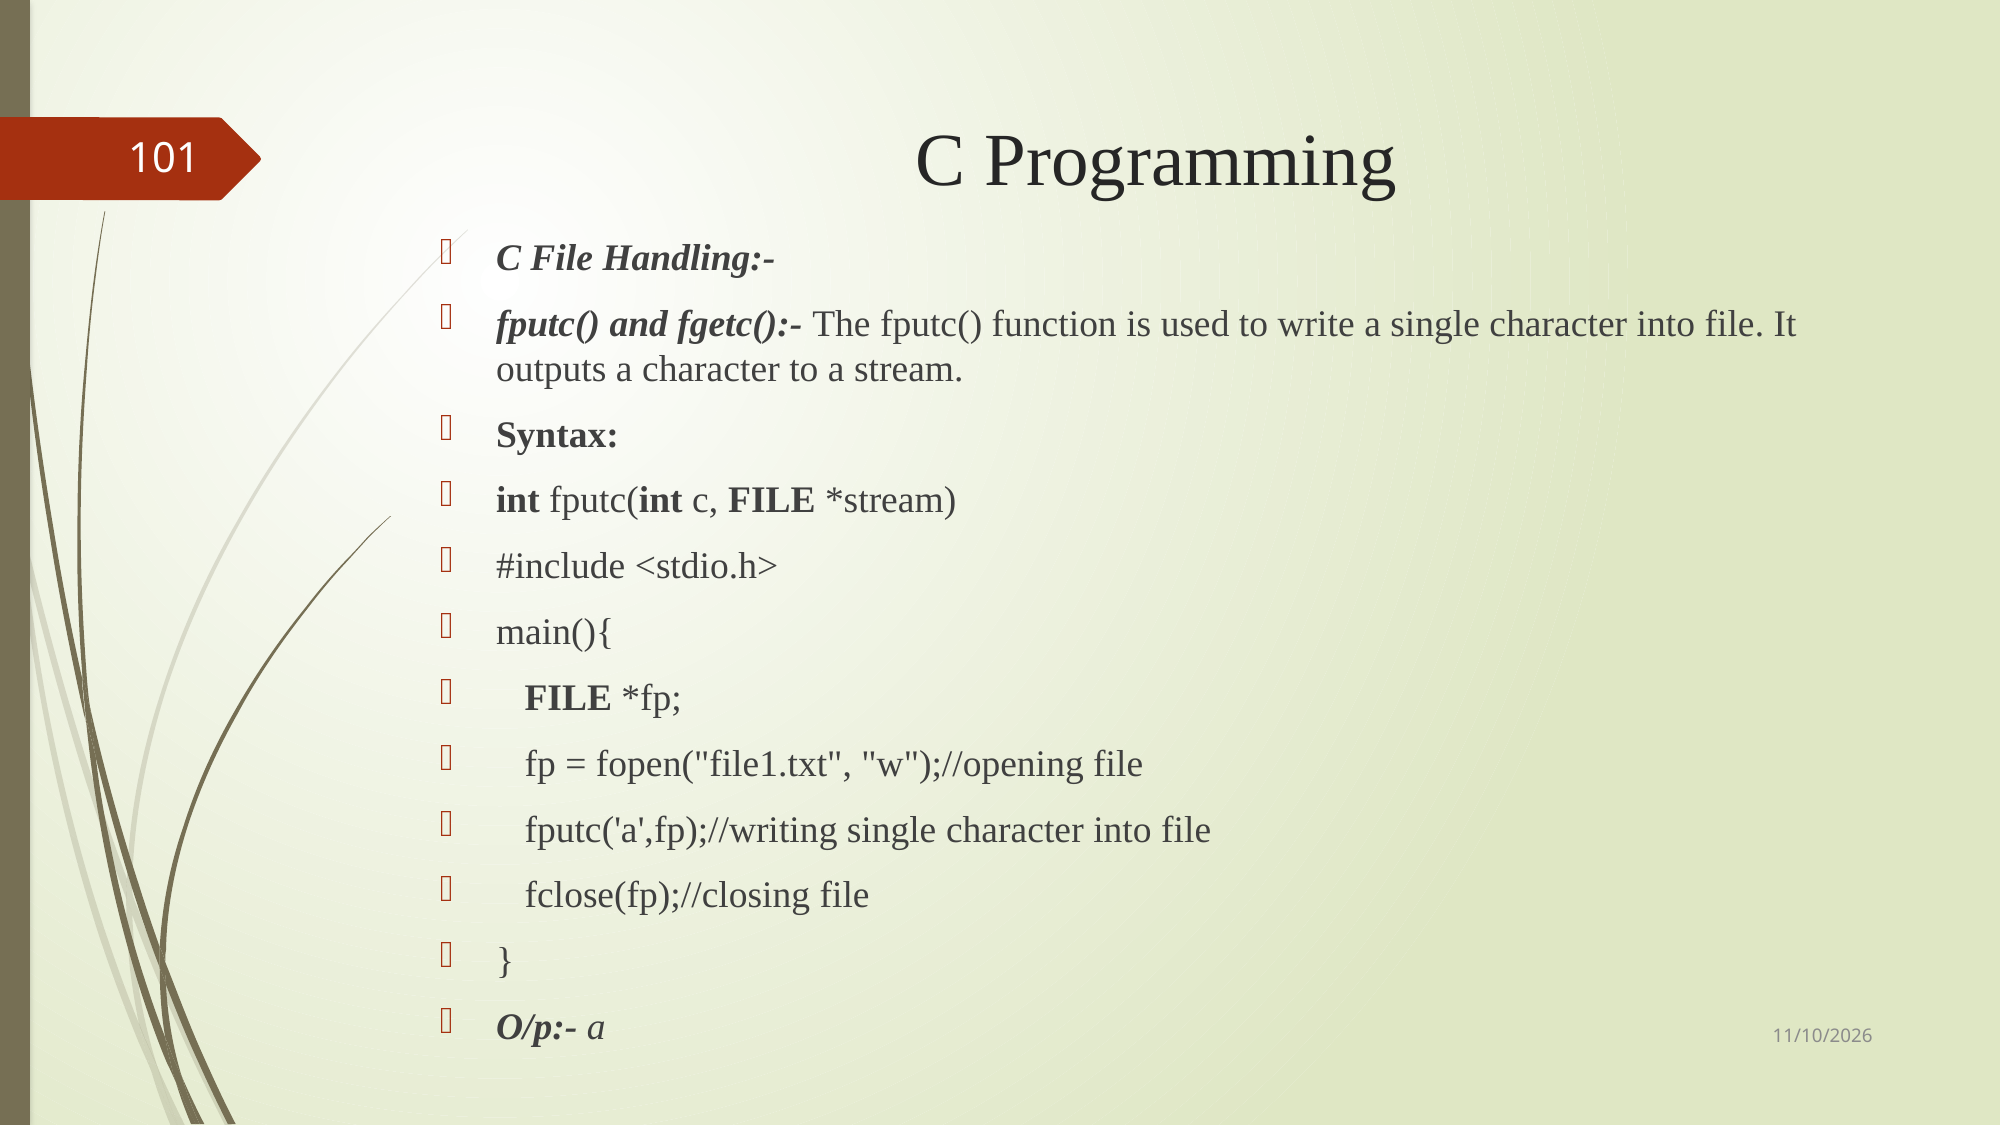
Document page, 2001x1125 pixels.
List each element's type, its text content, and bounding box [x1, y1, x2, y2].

slide_number 101 [87, 129, 216, 190]
title C Programming [425, 102, 1888, 225]
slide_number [1699, 1005, 1888, 1067]
list C File Handling:- fputc() and fgetc():- The fputc() function is used to write a single character into file. It outputs a character to a stream. Syntax: int fputc(int c, FILE *stream) #include <stdio.h> main(){ FILE *fp; fp = fopen("file1.txt", "w");//opening file fputc('a',fp);//writing single character into file fclose(fp);//closing file } O/p:- a [424, 225, 1888, 845]
